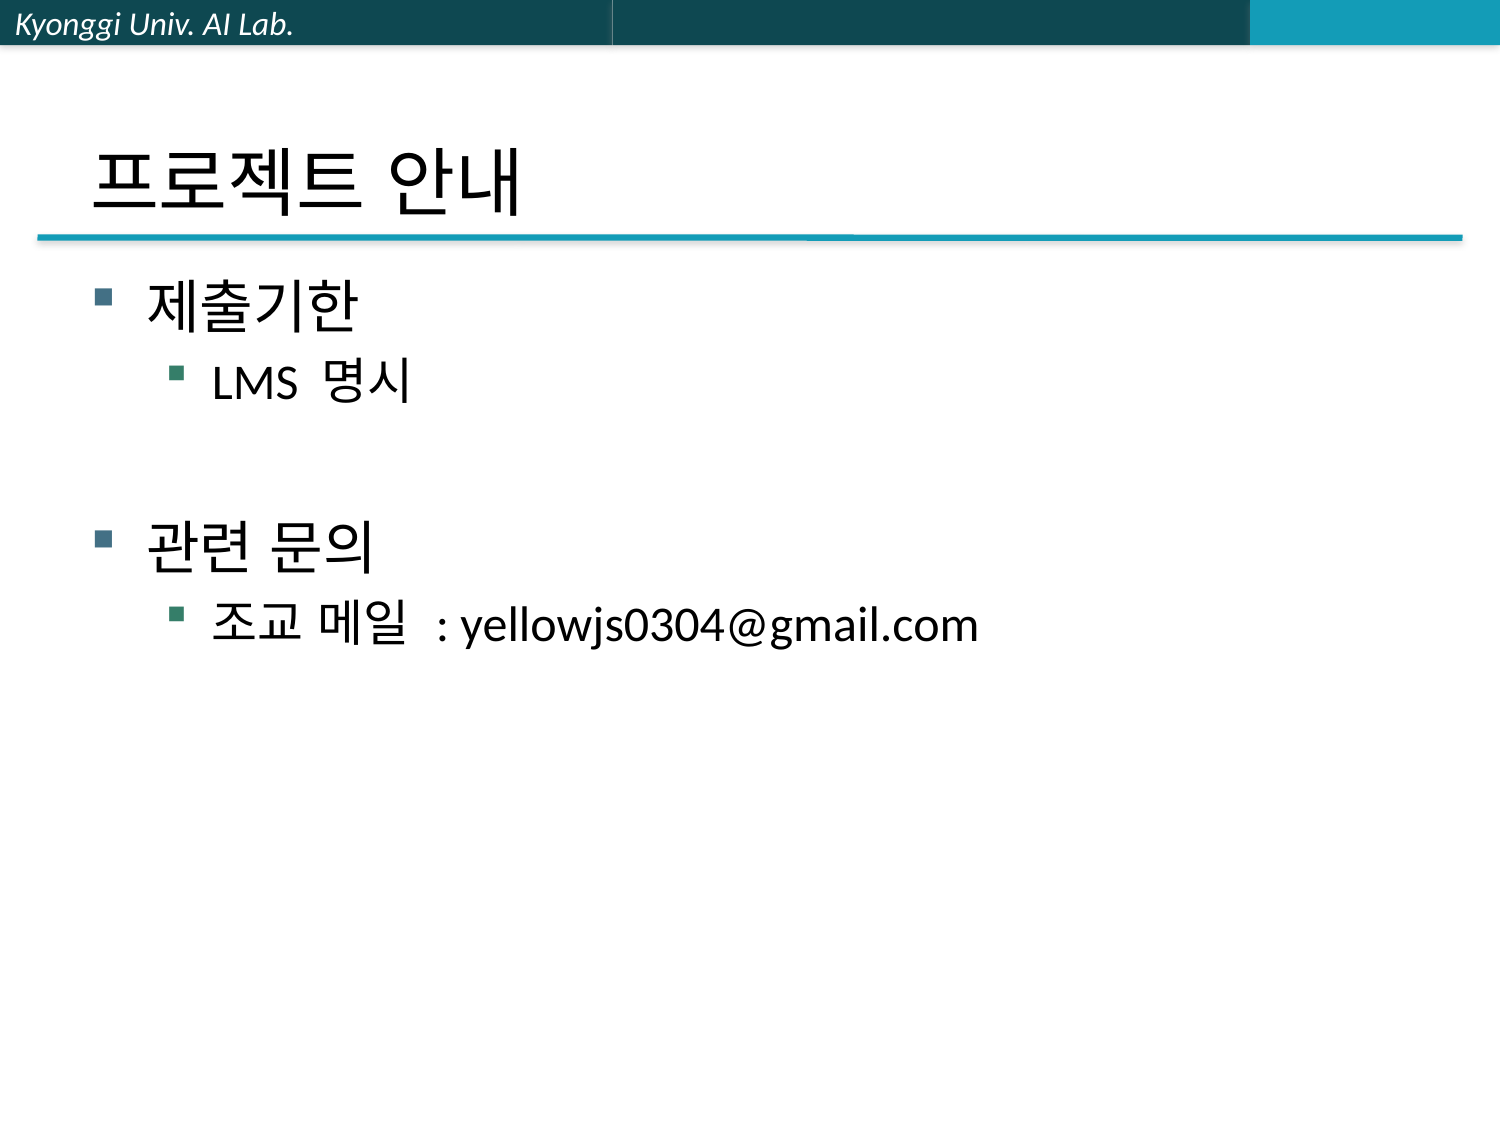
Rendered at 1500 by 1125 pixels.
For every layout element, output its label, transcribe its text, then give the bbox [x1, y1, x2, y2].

title 프로젝트 안내 [75, 45, 1425, 233]
list 제출기한 LMS 명시 관련 문의 조교 메일 : yellowjs0304@gmail.com [75, 262, 1425, 1075]
